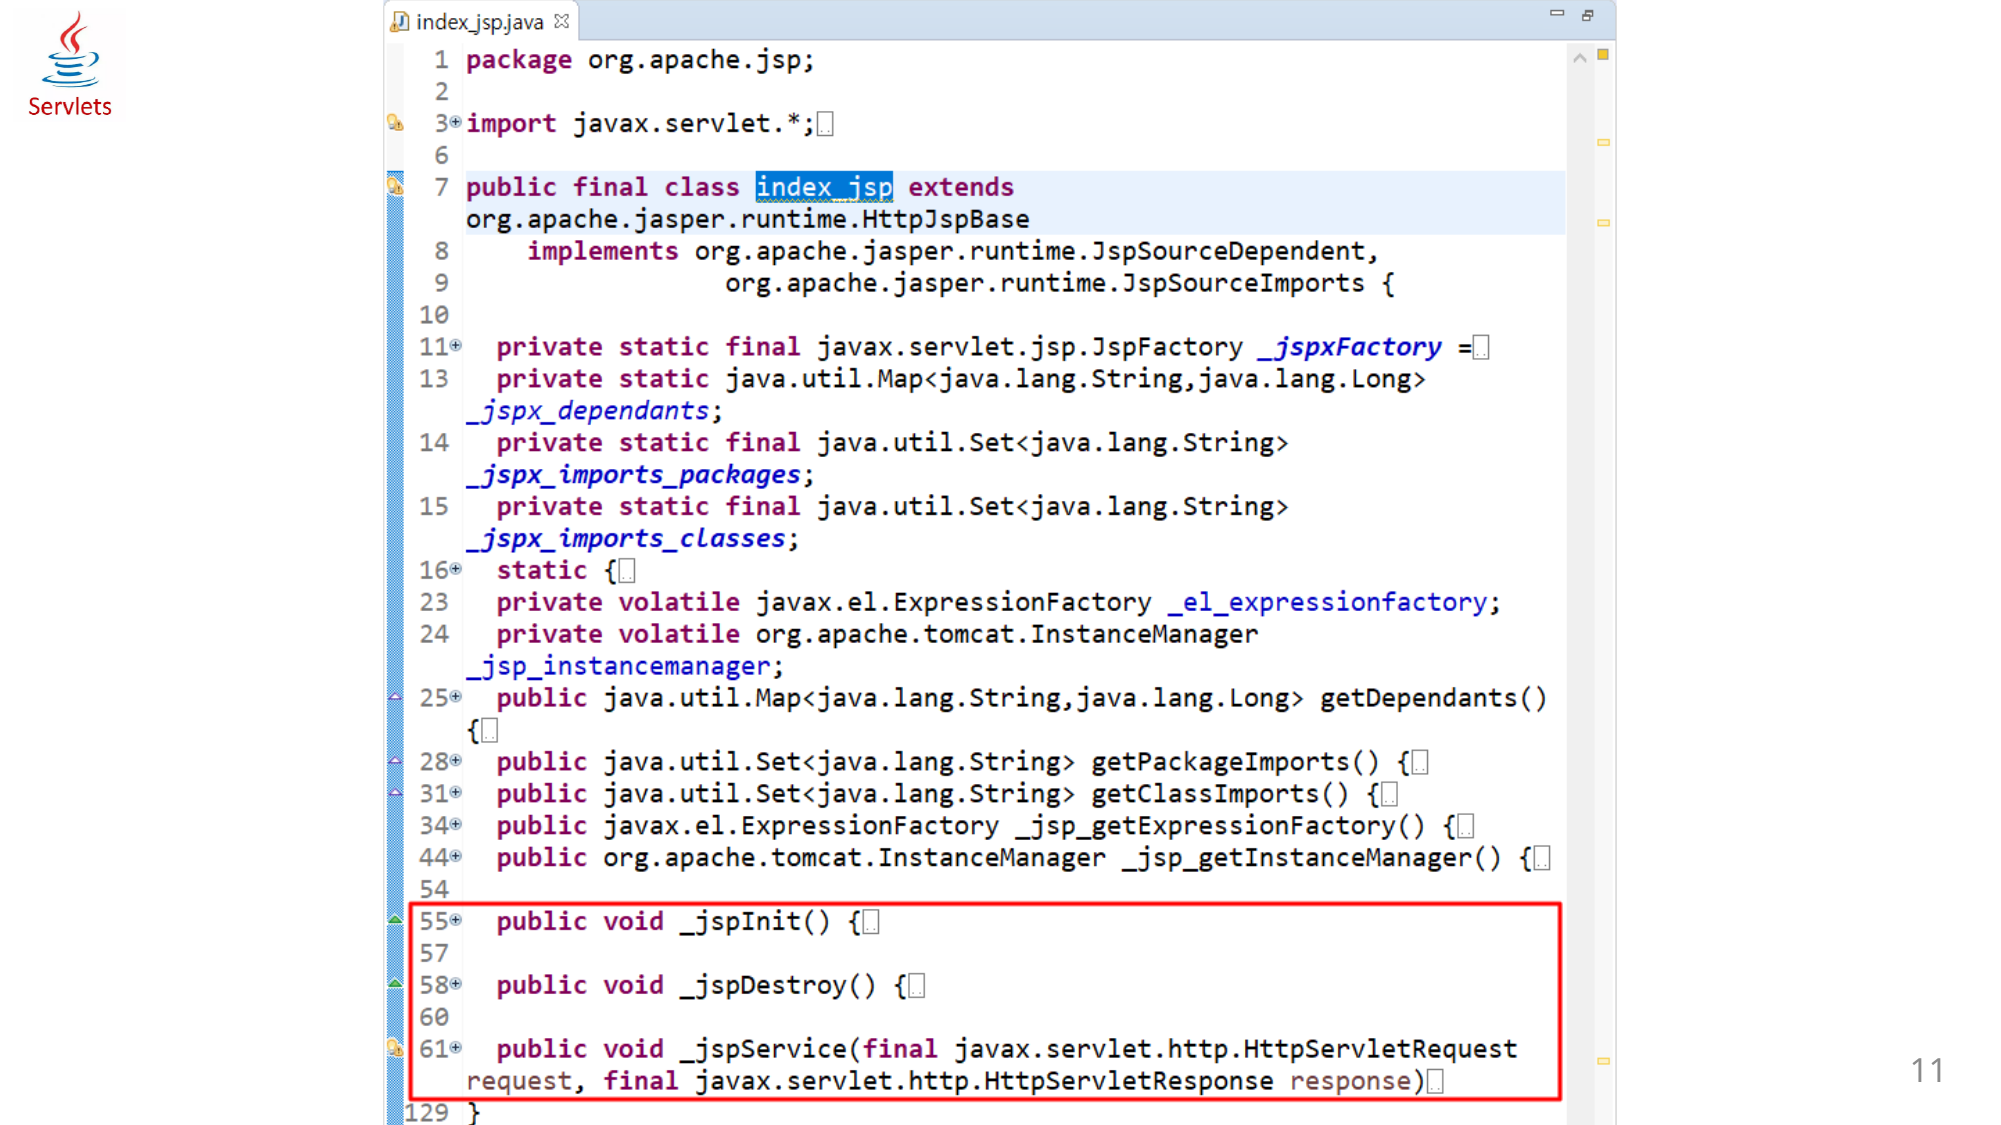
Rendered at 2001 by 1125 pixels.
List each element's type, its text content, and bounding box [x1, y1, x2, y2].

slide_number 11 [1877, 1041, 1963, 1102]
picture [13, 8, 126, 122]
picture [383, 0, 1617, 1125]
